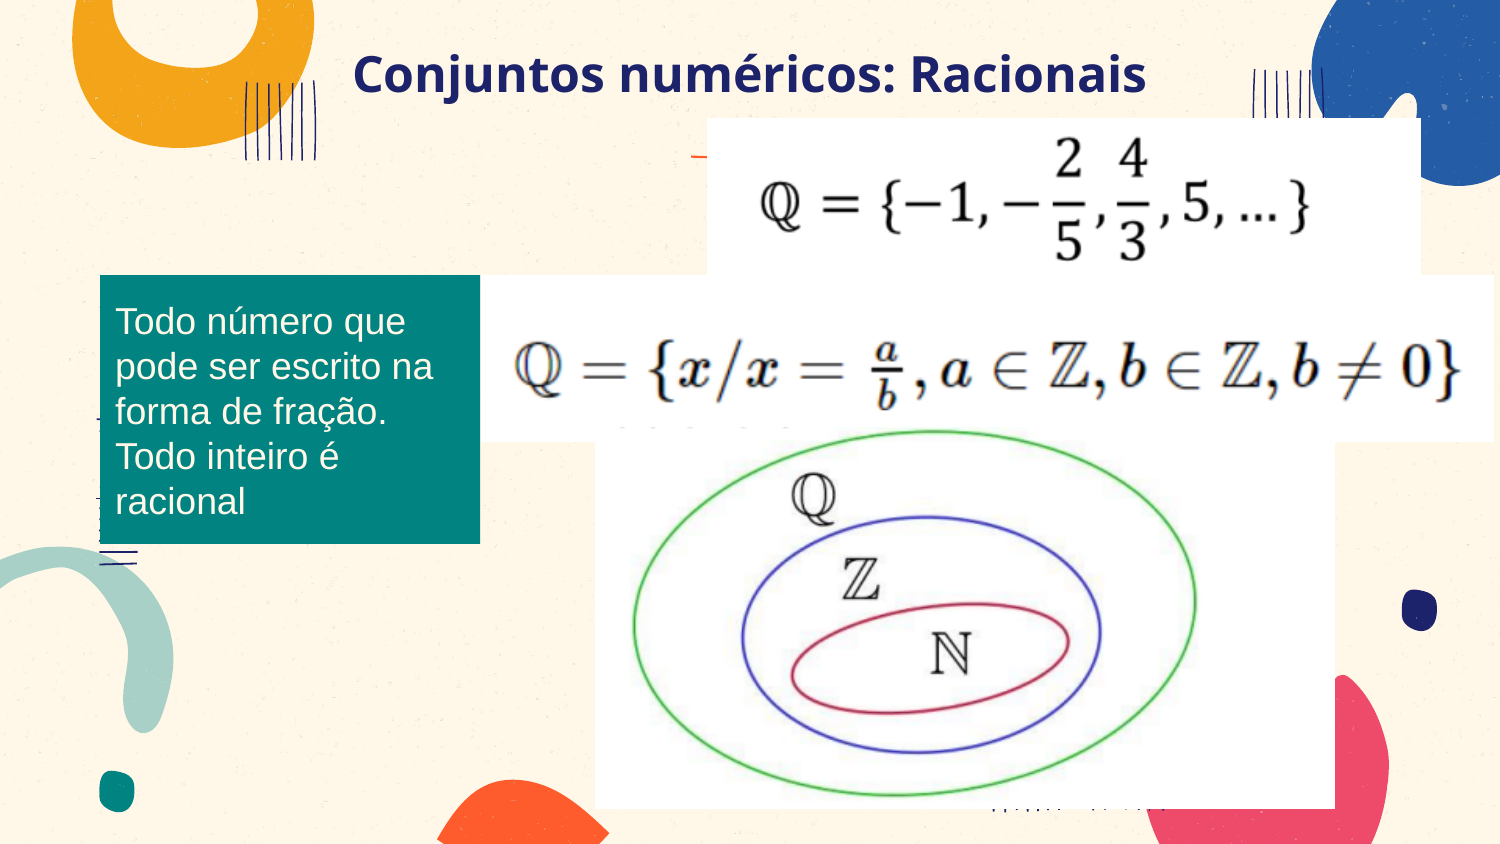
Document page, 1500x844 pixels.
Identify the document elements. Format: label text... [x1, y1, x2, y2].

text_box Todo número que pode ser escrito na forma de fração. Todo inteiro é racional [100, 275, 481, 544]
title Conjuntos numéricos: Racionais [290, 35, 1210, 111]
picture [0, 0, 1500, 844]
text_box [691, 155, 702, 159]
